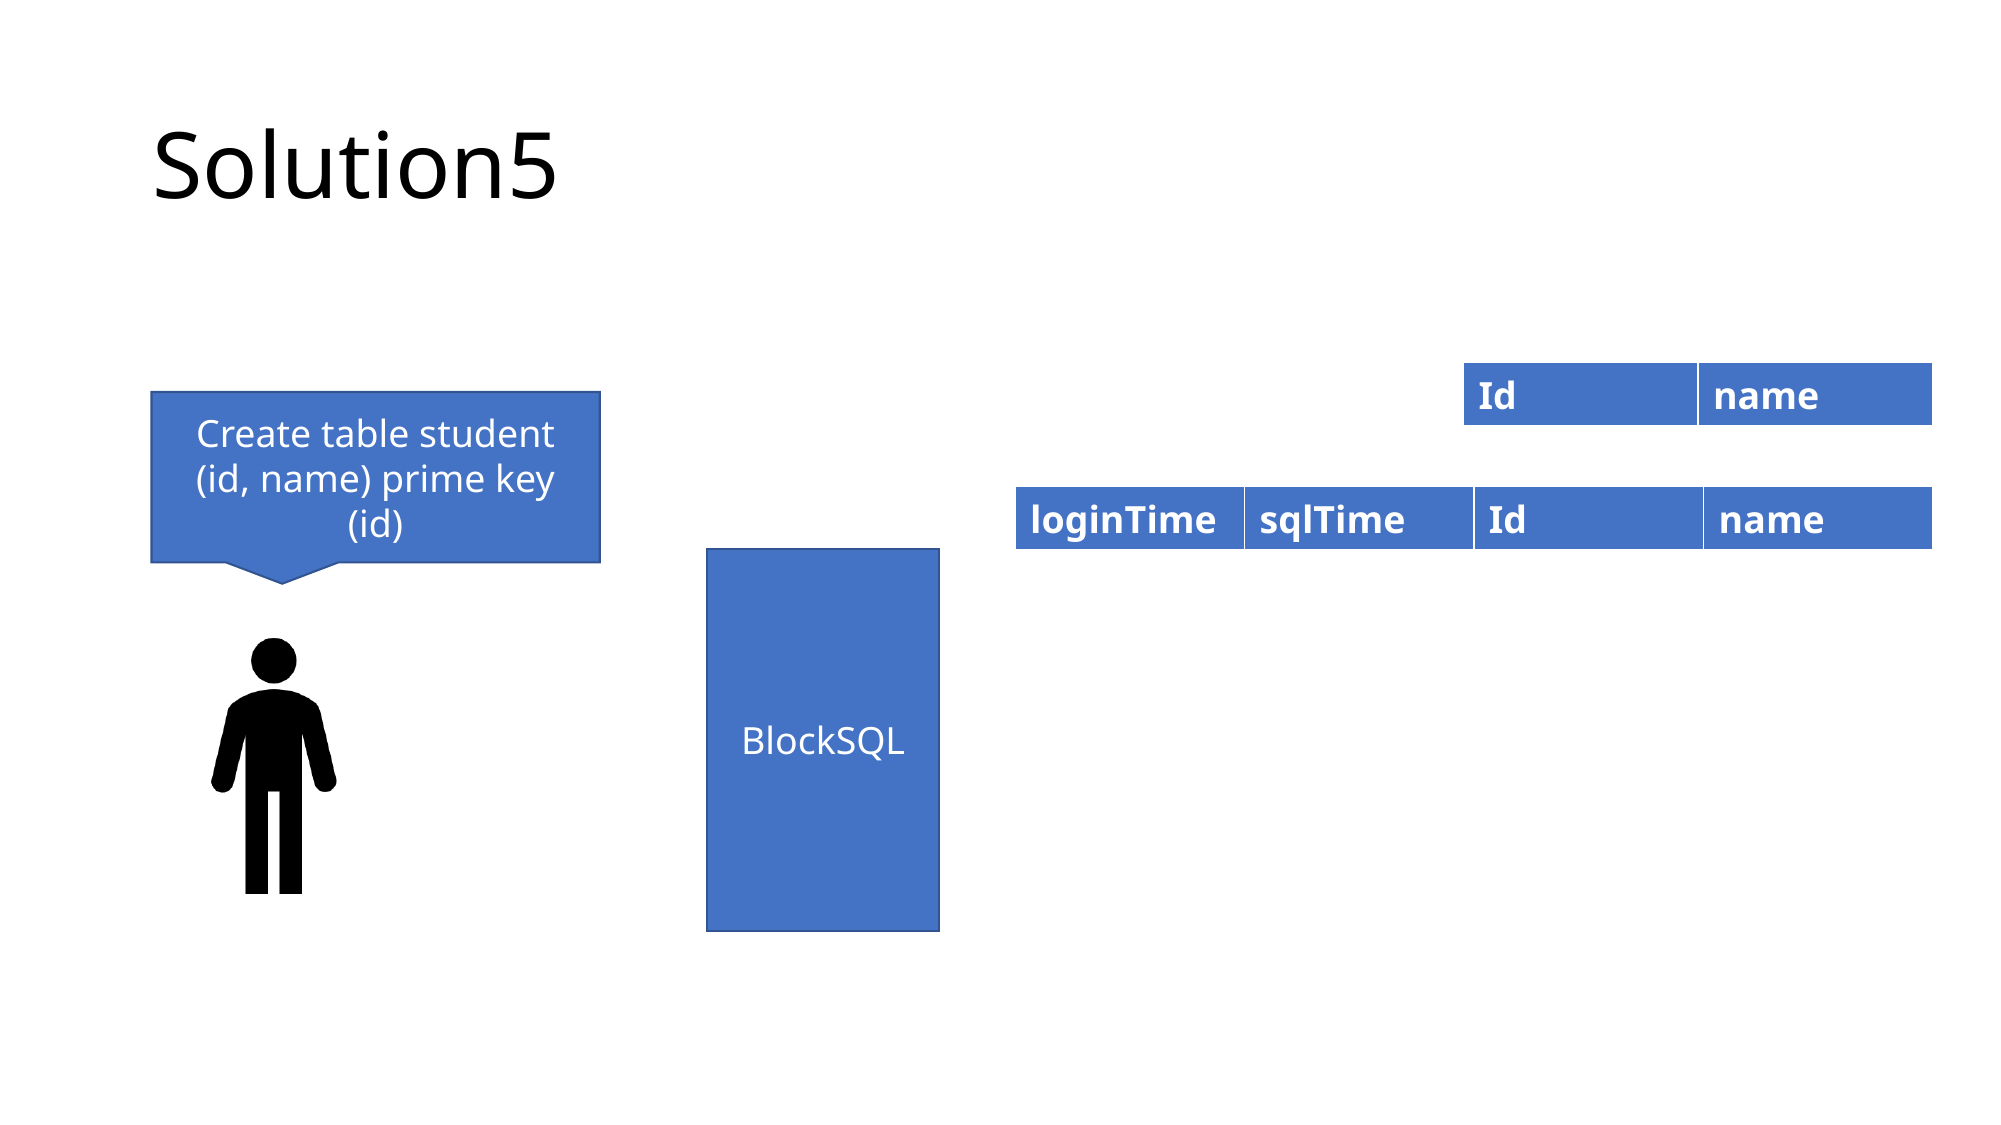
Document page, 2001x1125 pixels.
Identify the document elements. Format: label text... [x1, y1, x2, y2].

table_header name [1699, 363, 1932, 425]
table_header loginTime [1016, 487, 1244, 549]
table_header name [1704, 487, 1932, 549]
text_box BlockSQL [706, 548, 940, 932]
table_header Id [1475, 487, 1703, 549]
table_header Id [1464, 363, 1697, 425]
title Solution5 [137, 59, 1863, 278]
picture [137, 629, 410, 902]
text_box Create table student (id, name) prime key (id) [150, 390, 601, 585]
table_header sqlTime [1245, 487, 1473, 549]
